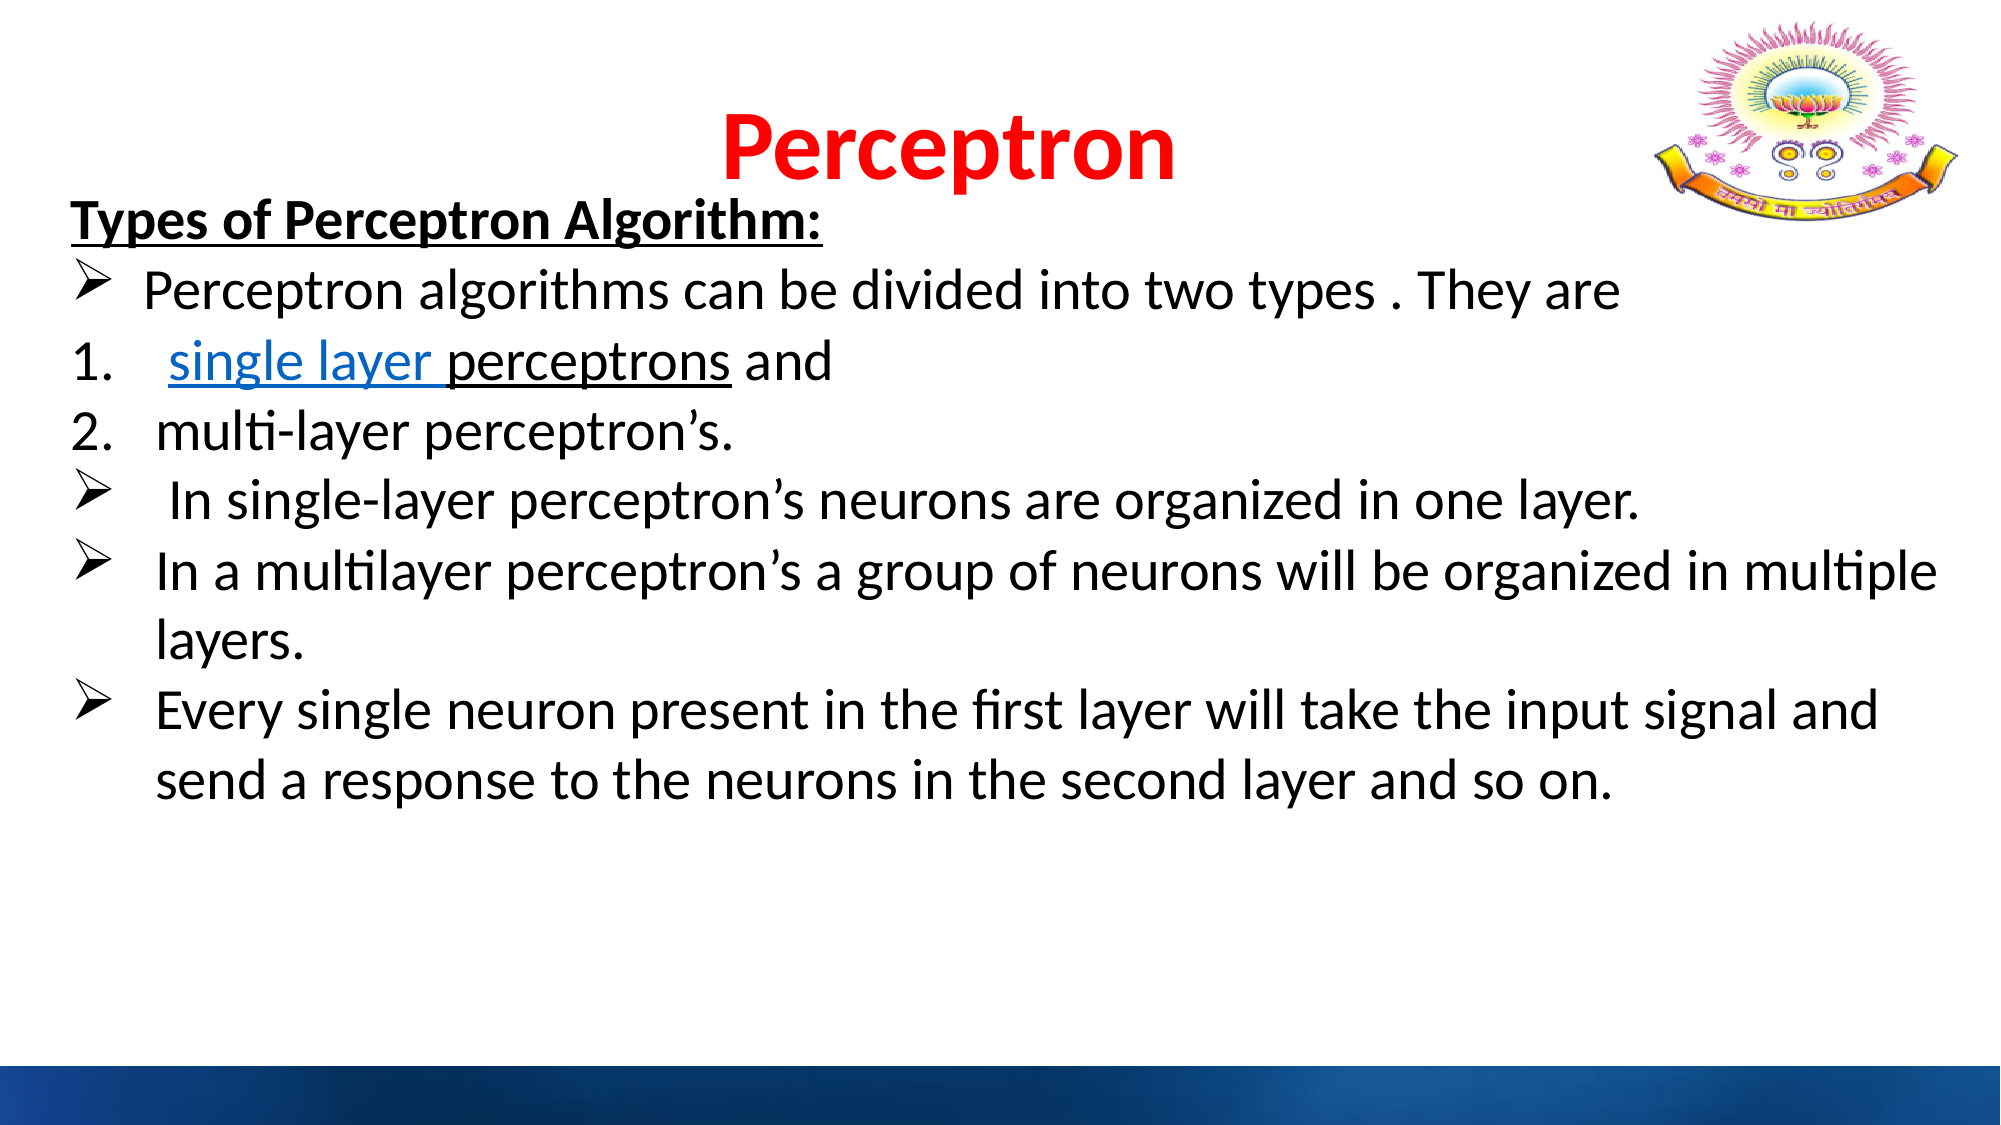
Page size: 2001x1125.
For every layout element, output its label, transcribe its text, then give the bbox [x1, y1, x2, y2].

picture [0, 1066, 2000, 1125]
picture [1644, 19, 1976, 226]
text_box Types of Perceptron Algorithm: Perceptron algorithms can be divided into two types . They are single layer perceptrons and multi-layer perceptron’s. In single-layer perceptron’s neurons are organized in one layer. In a multilayer perceptron’s a group of neurons will be organized in multiple layers. Every single neuron present in the first layer will take the input signal and send a response to the neurons in the second layer and so on. [52, 172, 1962, 961]
text_box Perceptron [266, 70, 1634, 172]
